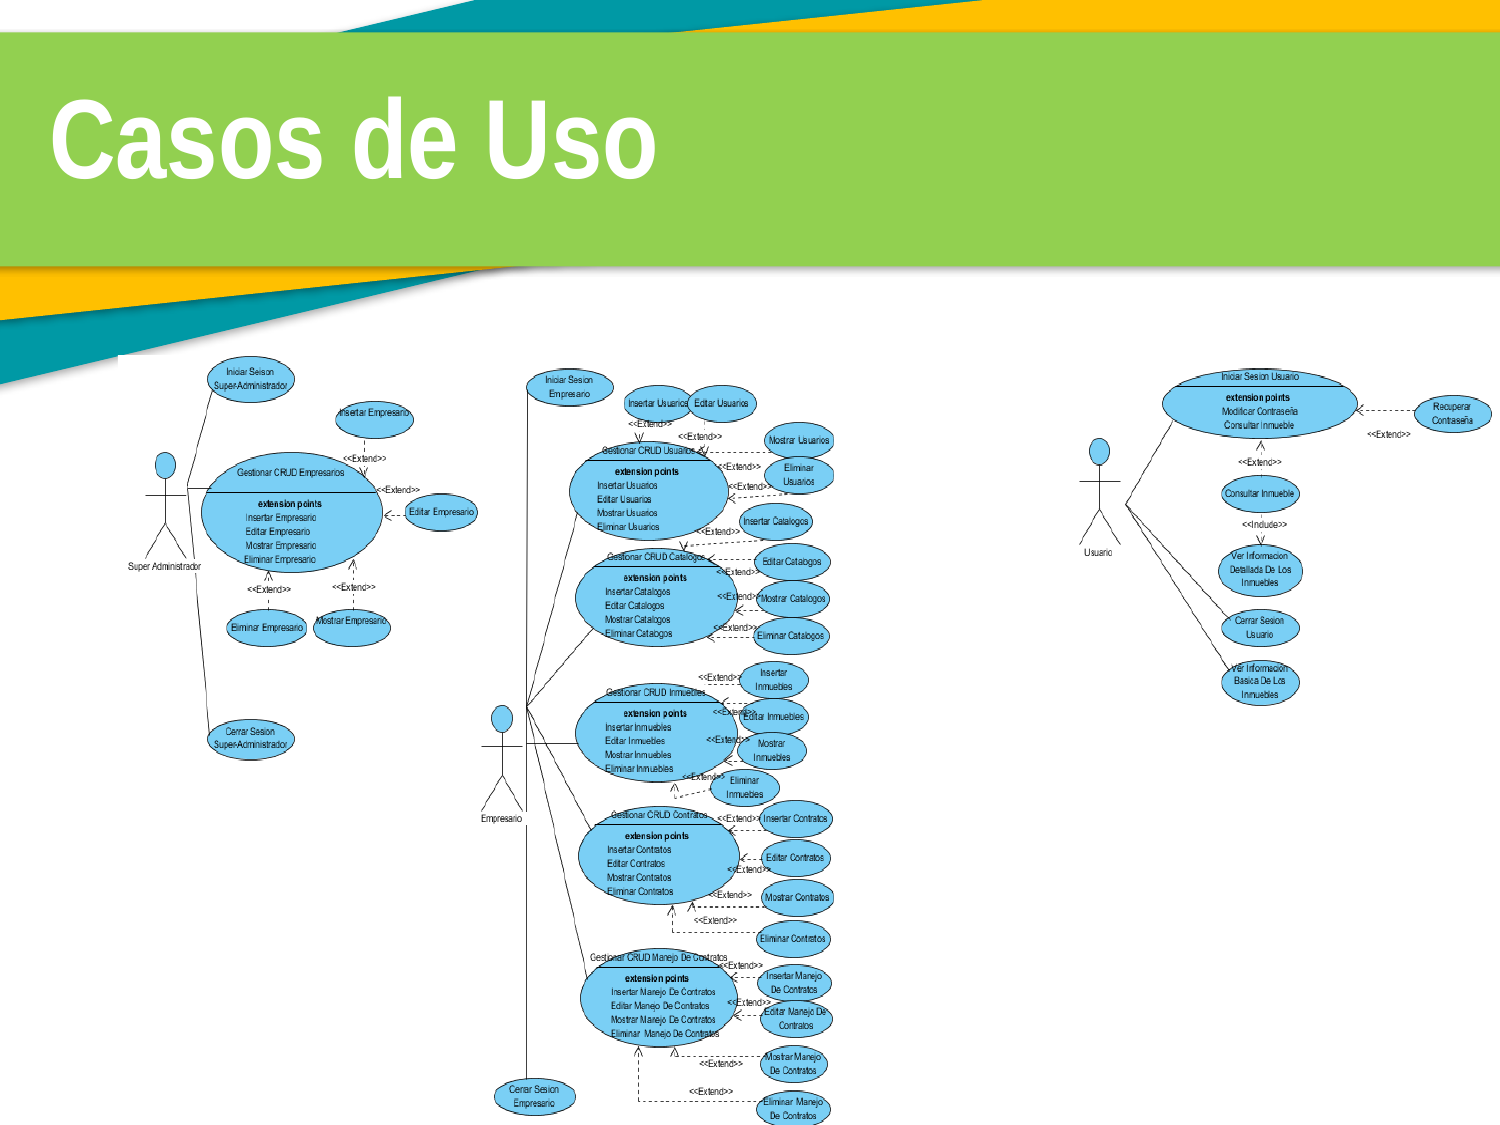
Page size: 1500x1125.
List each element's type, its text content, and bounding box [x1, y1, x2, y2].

text_box Casos de Uso [34, 56, 1067, 210]
picture [117, 355, 1500, 1125]
